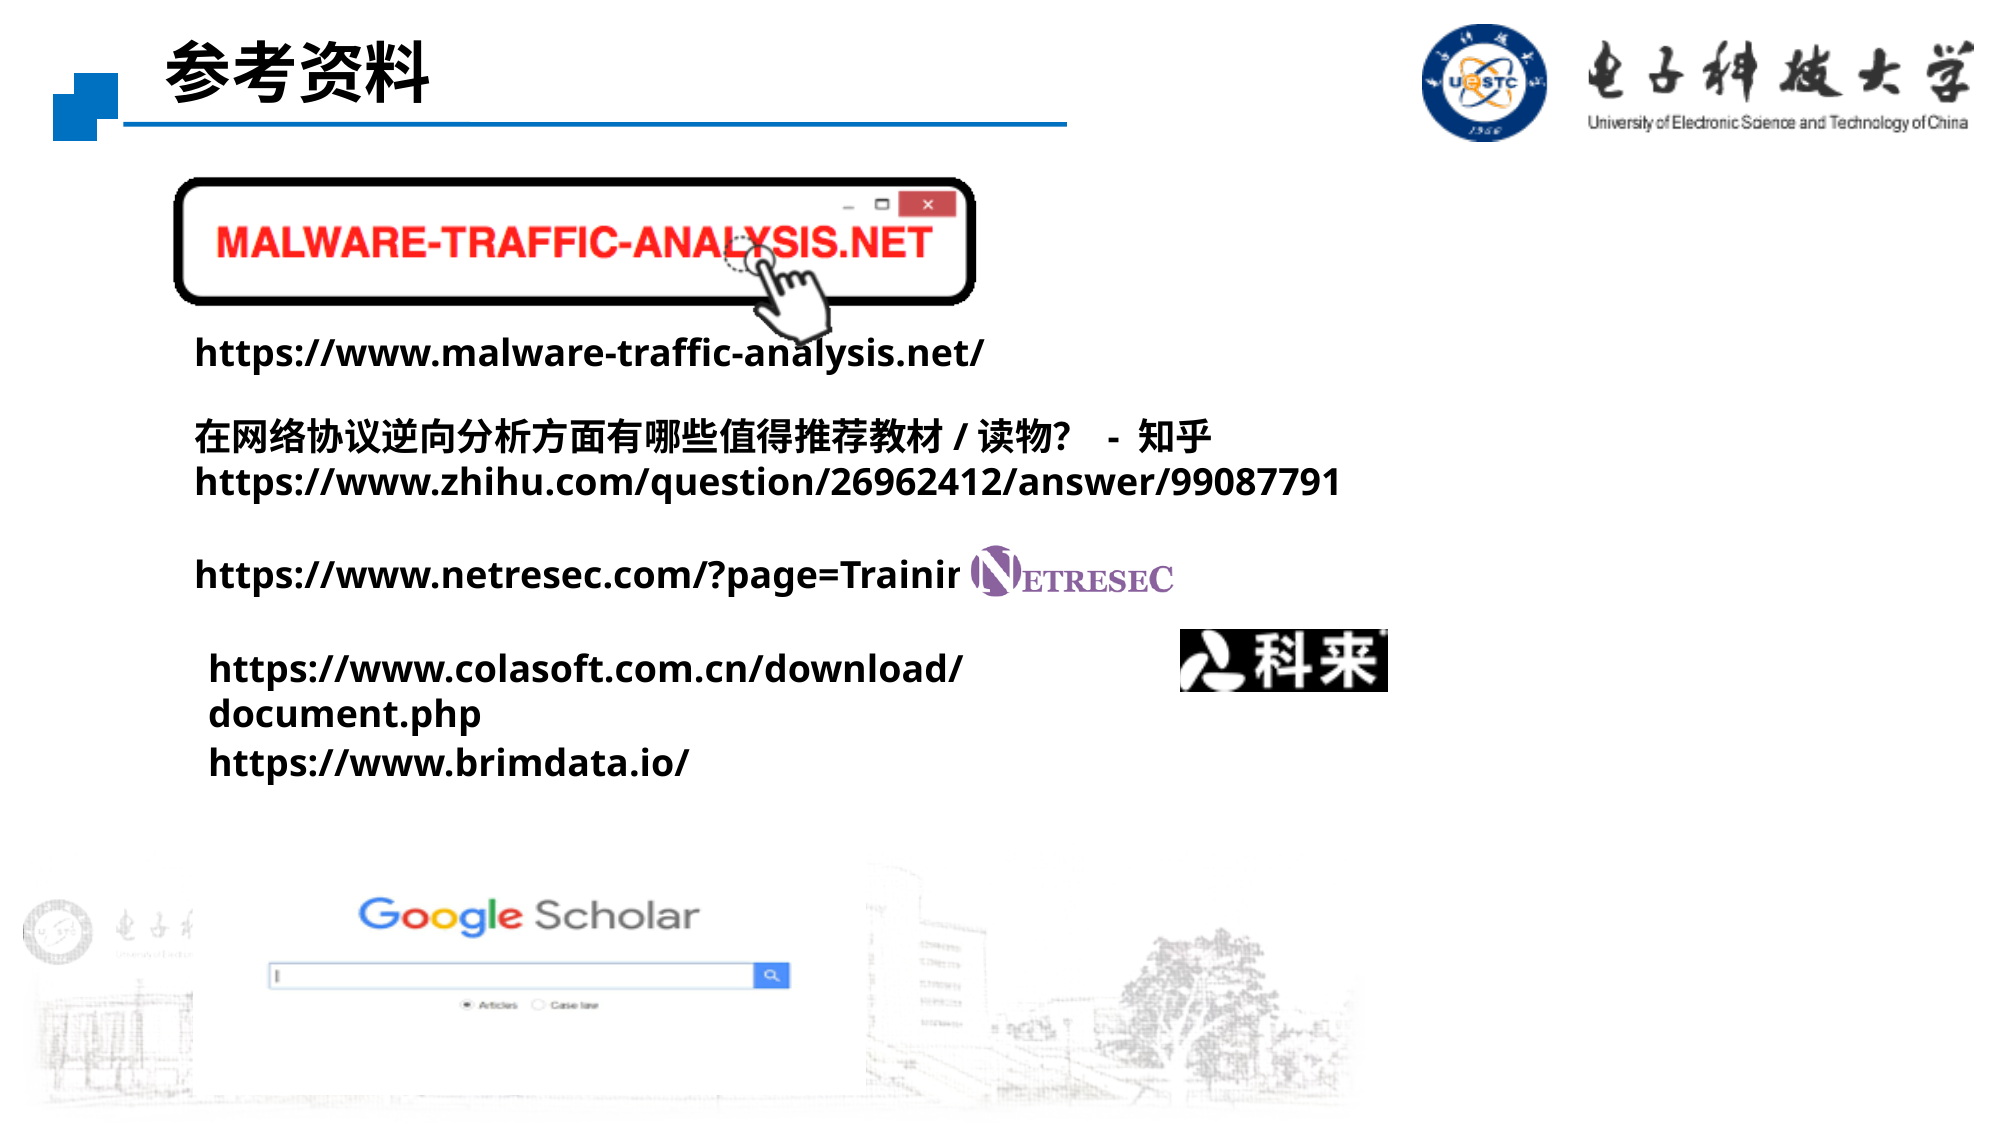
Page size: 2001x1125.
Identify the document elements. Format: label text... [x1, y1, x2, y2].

picture [164, 171, 987, 352]
text_box 在网络协议逆向分析方面有哪些值得推荐教材/读物？ - 知乎 https://www.zhihu.com/question/26962412/answer/99087791 [179, 405, 1380, 510]
picture [193, 807, 866, 1095]
picture [1422, 24, 1974, 142]
picture [960, 537, 1194, 604]
picture [1179, 629, 1388, 692]
text_box https://www.netresec.com/?page=Training [179, 544, 960, 604]
text_box https://www.malware-traffic-analysis.net/ [179, 321, 1037, 382]
text_box 参考资料 [149, 23, 542, 119]
text_box https://www.brimdata.io/ [193, 731, 1194, 792]
text_box https://www.colasoft.com.cn/download/document.php [193, 637, 1194, 731]
